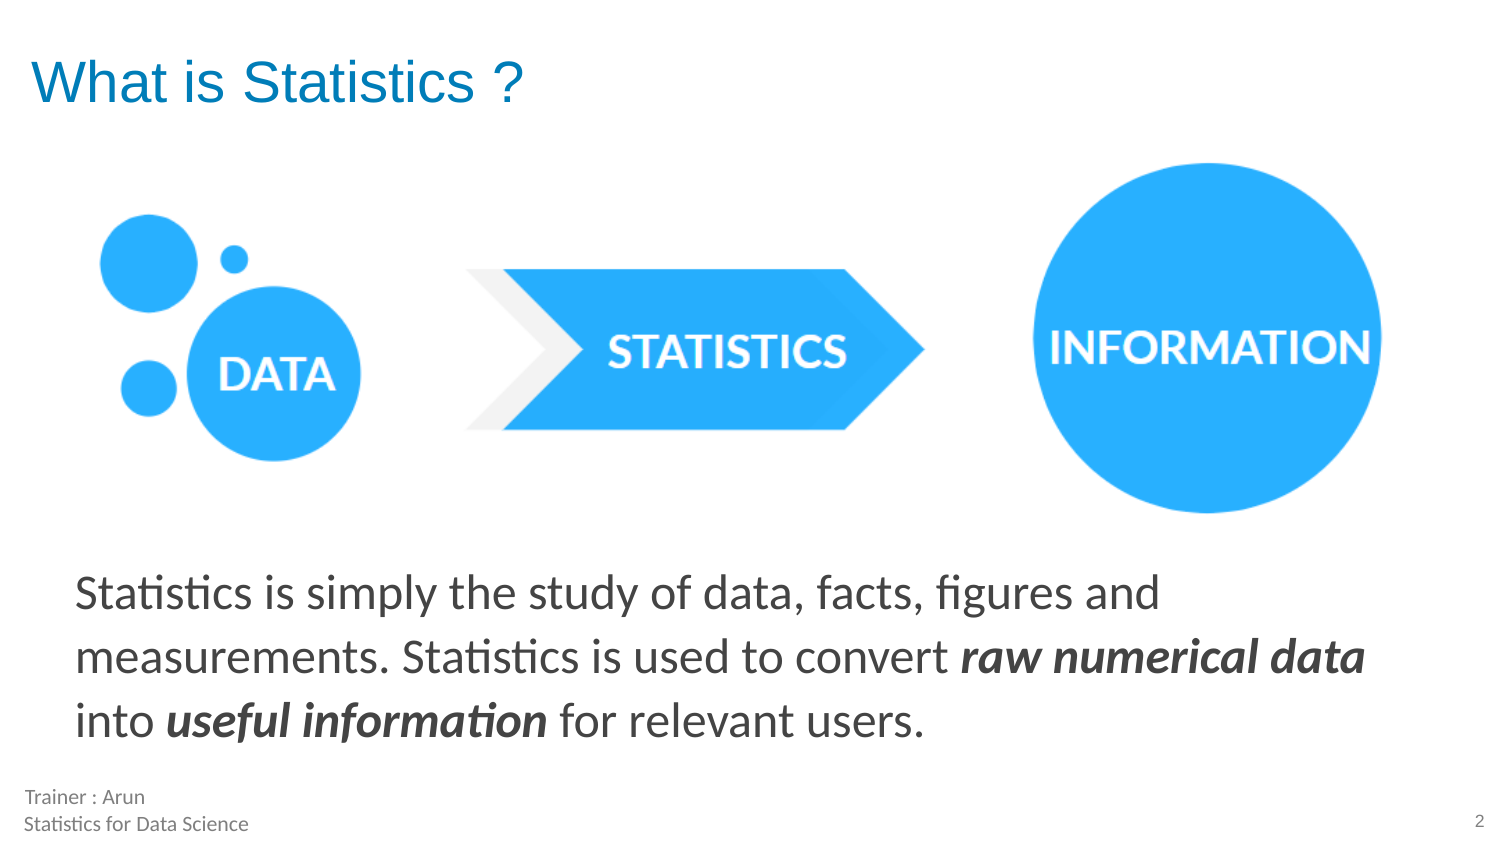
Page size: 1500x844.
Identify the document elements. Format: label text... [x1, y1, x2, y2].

title What is Statistics ? [31, 45, 1337, 133]
text_box Statistics is simply the study of data, facts, figures and measurements. Statistics is used to convert raw numerical data into useful information for relevant users. [60, 547, 1440, 756]
picture [15, 134, 1424, 533]
